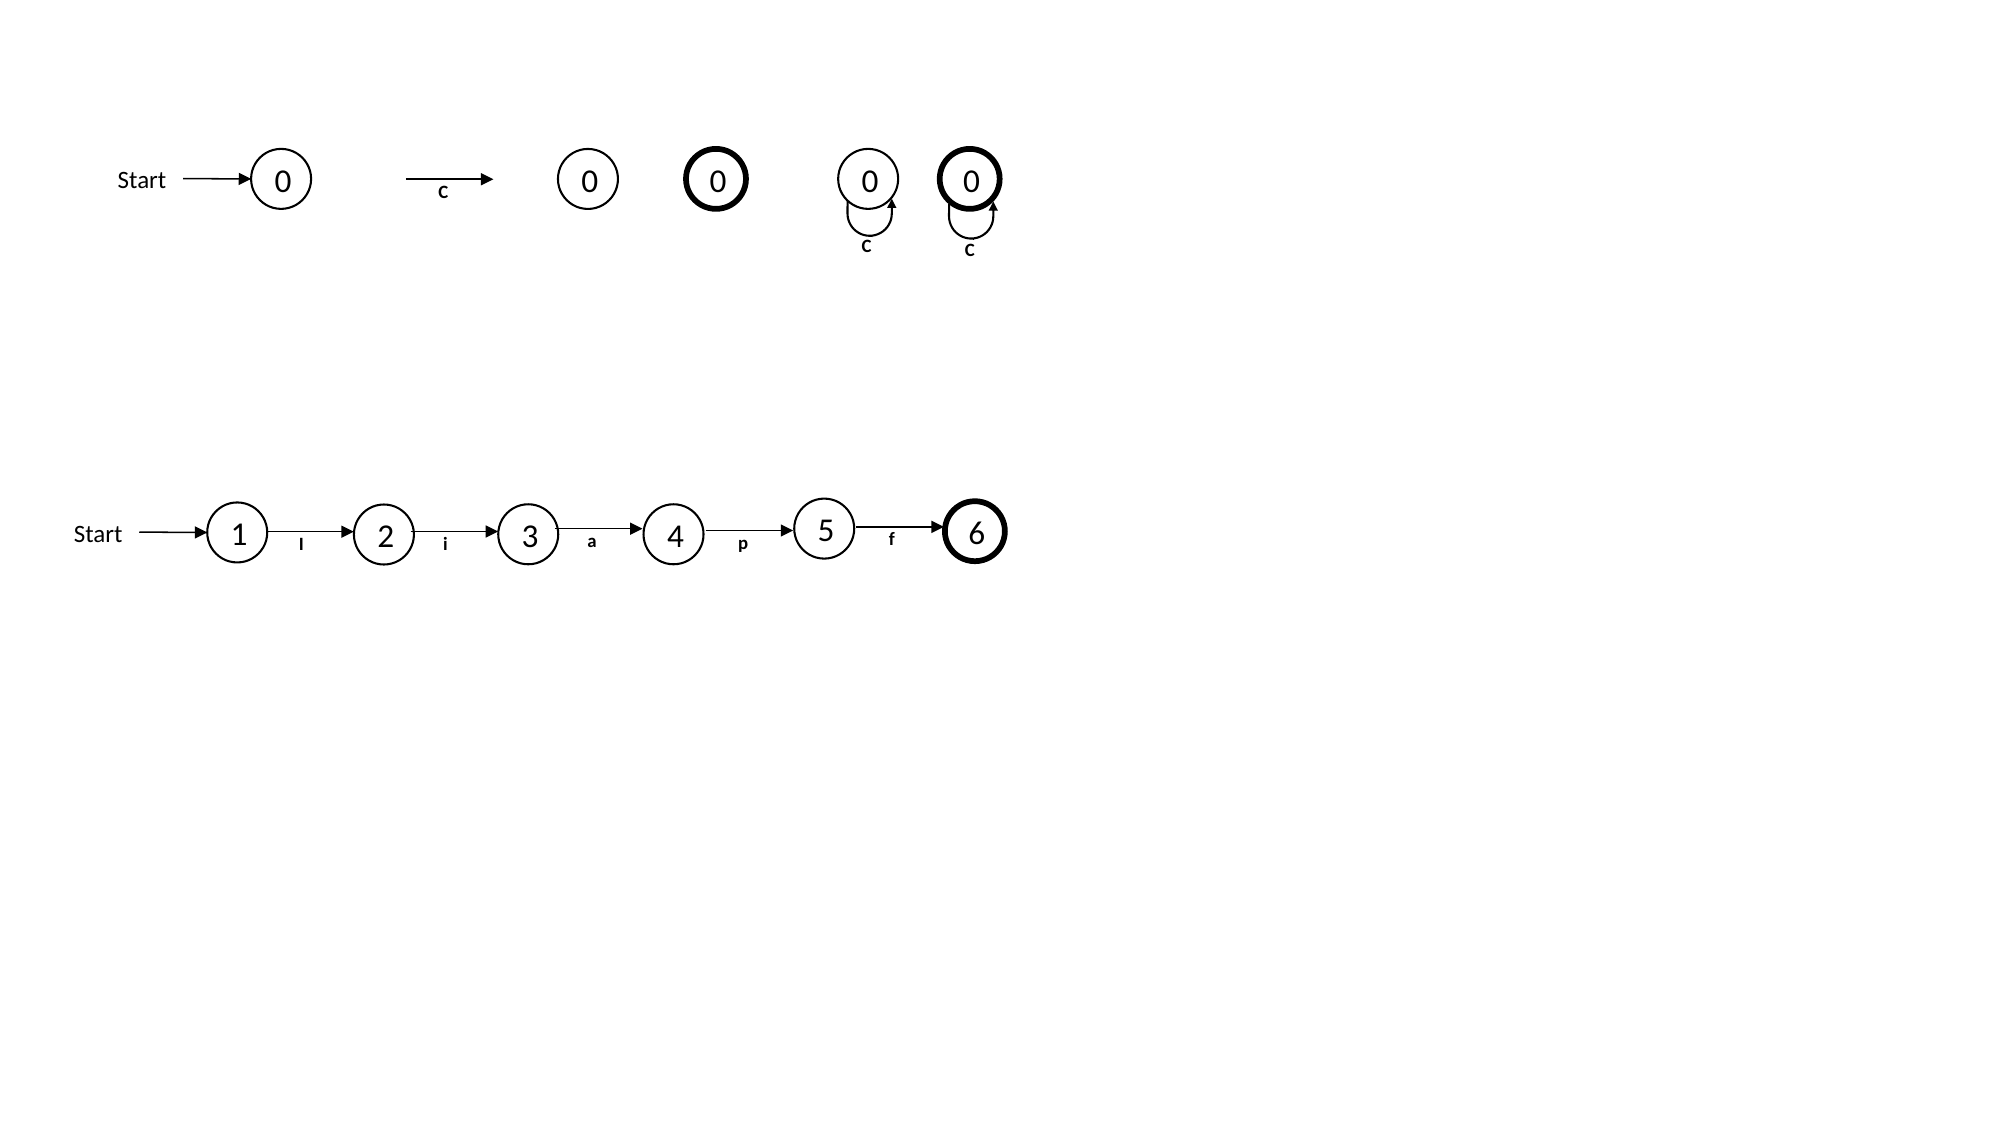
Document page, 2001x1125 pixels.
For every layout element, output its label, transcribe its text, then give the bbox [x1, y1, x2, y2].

text_box 6 [944, 500, 1006, 563]
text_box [102, 148, 312, 209]
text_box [410, 524, 499, 563]
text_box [59, 502, 268, 563]
text_box 2 [354, 503, 414, 566]
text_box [554, 521, 643, 560]
text_box 0 [684, 147, 748, 210]
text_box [939, 148, 1000, 269]
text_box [266, 524, 354, 563]
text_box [705, 523, 794, 562]
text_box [838, 148, 899, 265]
text_box 3 [499, 503, 557, 566]
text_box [856, 519, 944, 558]
text_box 0 [556, 147, 619, 210]
text_box 4 [643, 503, 705, 566]
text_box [405, 172, 494, 210]
text_box 5 [793, 497, 856, 560]
